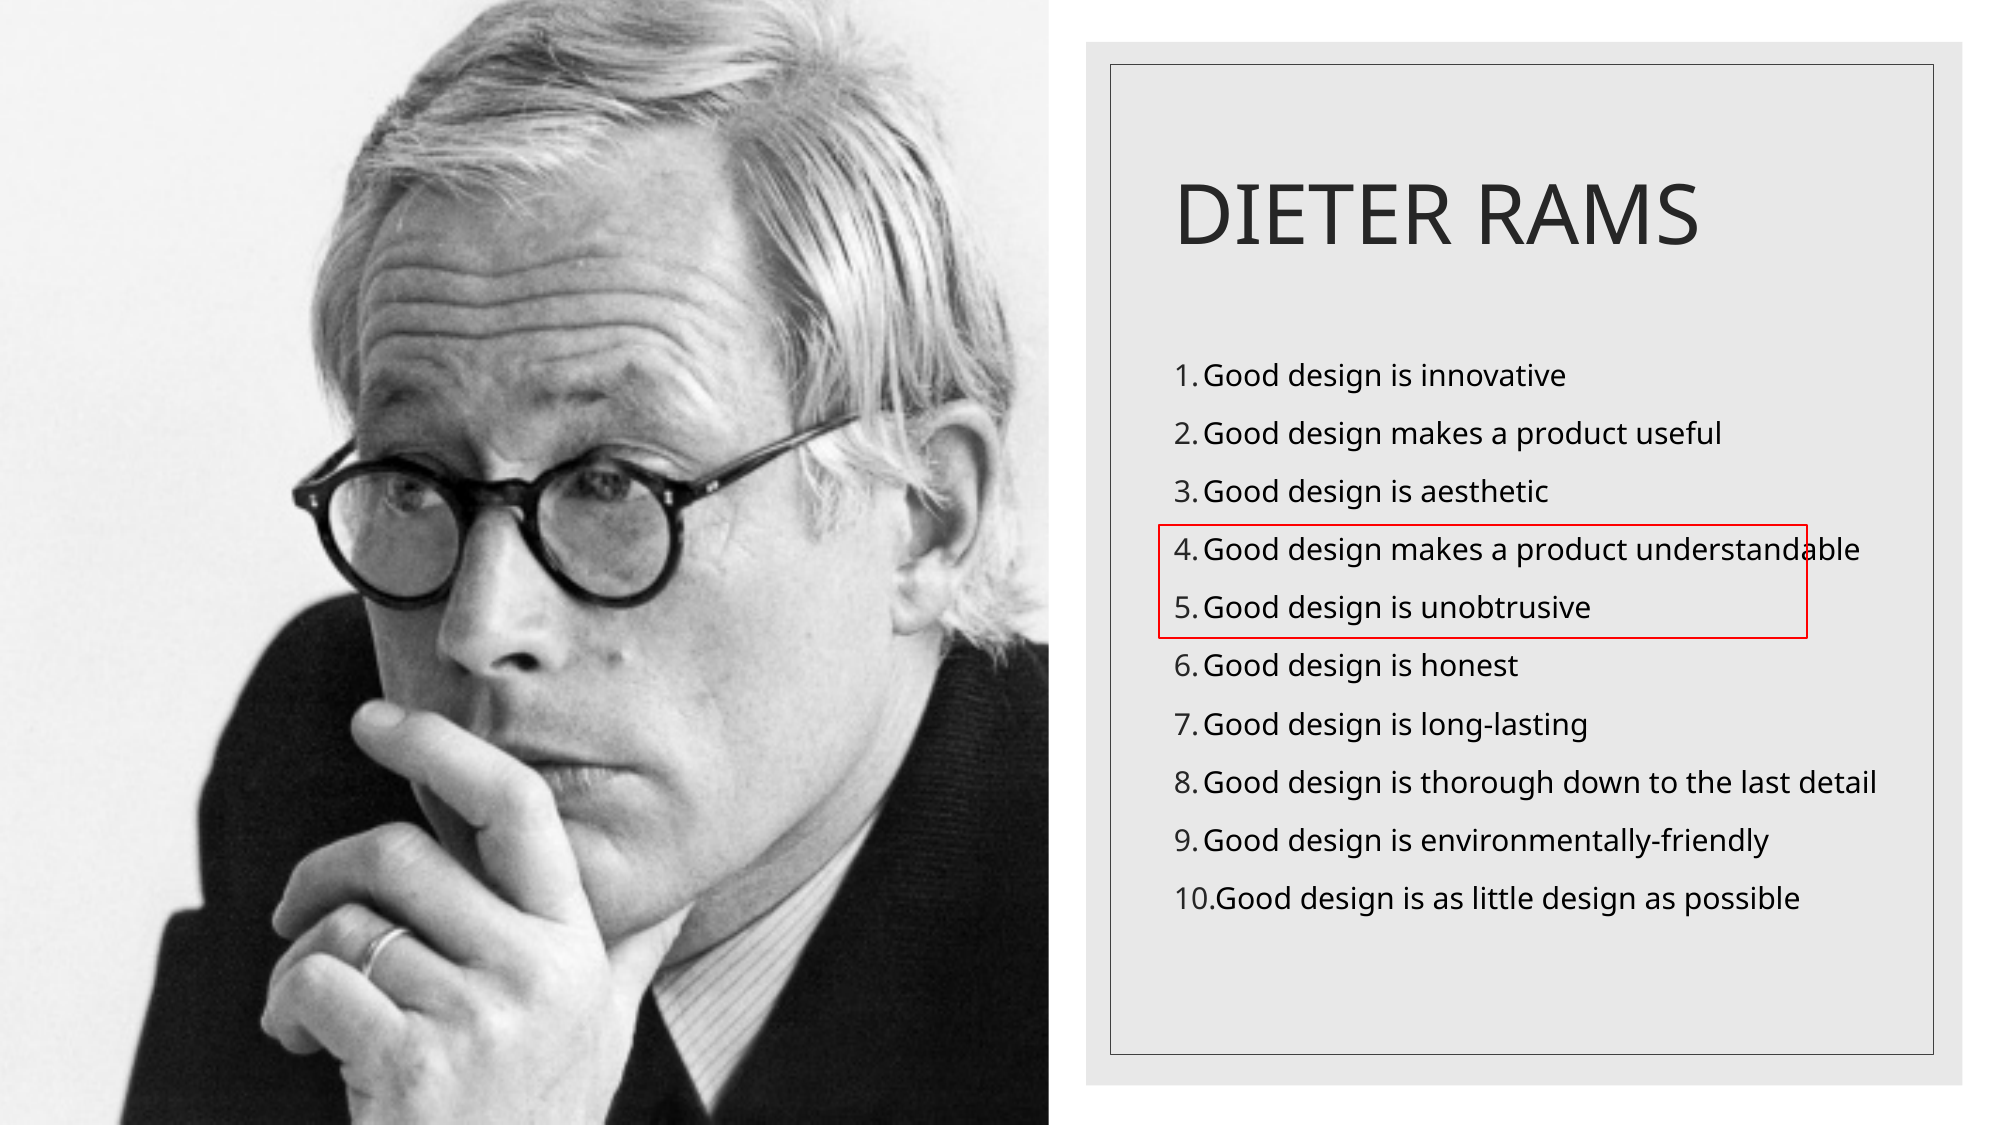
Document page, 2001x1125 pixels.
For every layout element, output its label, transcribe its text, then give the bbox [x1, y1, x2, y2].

list Good design is innovative Good design makes a product useful Good design is aesthetic Good design makes a product understandable Good design is unobtrusive Good design is honest Good design is long-lasting Good design is thorough down to the last detail Good design is environmentally-friendly Good design is as little design as possible [1158, 345, 1893, 990]
text_box [1054, 0, 2000, 1125]
text_box [1109, 64, 1935, 1056]
text_box [1085, 41, 1963, 1086]
text_box [1158, 524, 1808, 639]
picture [0, 0, 1049, 1125]
title DIETER RAMS [1158, 105, 1893, 331]
